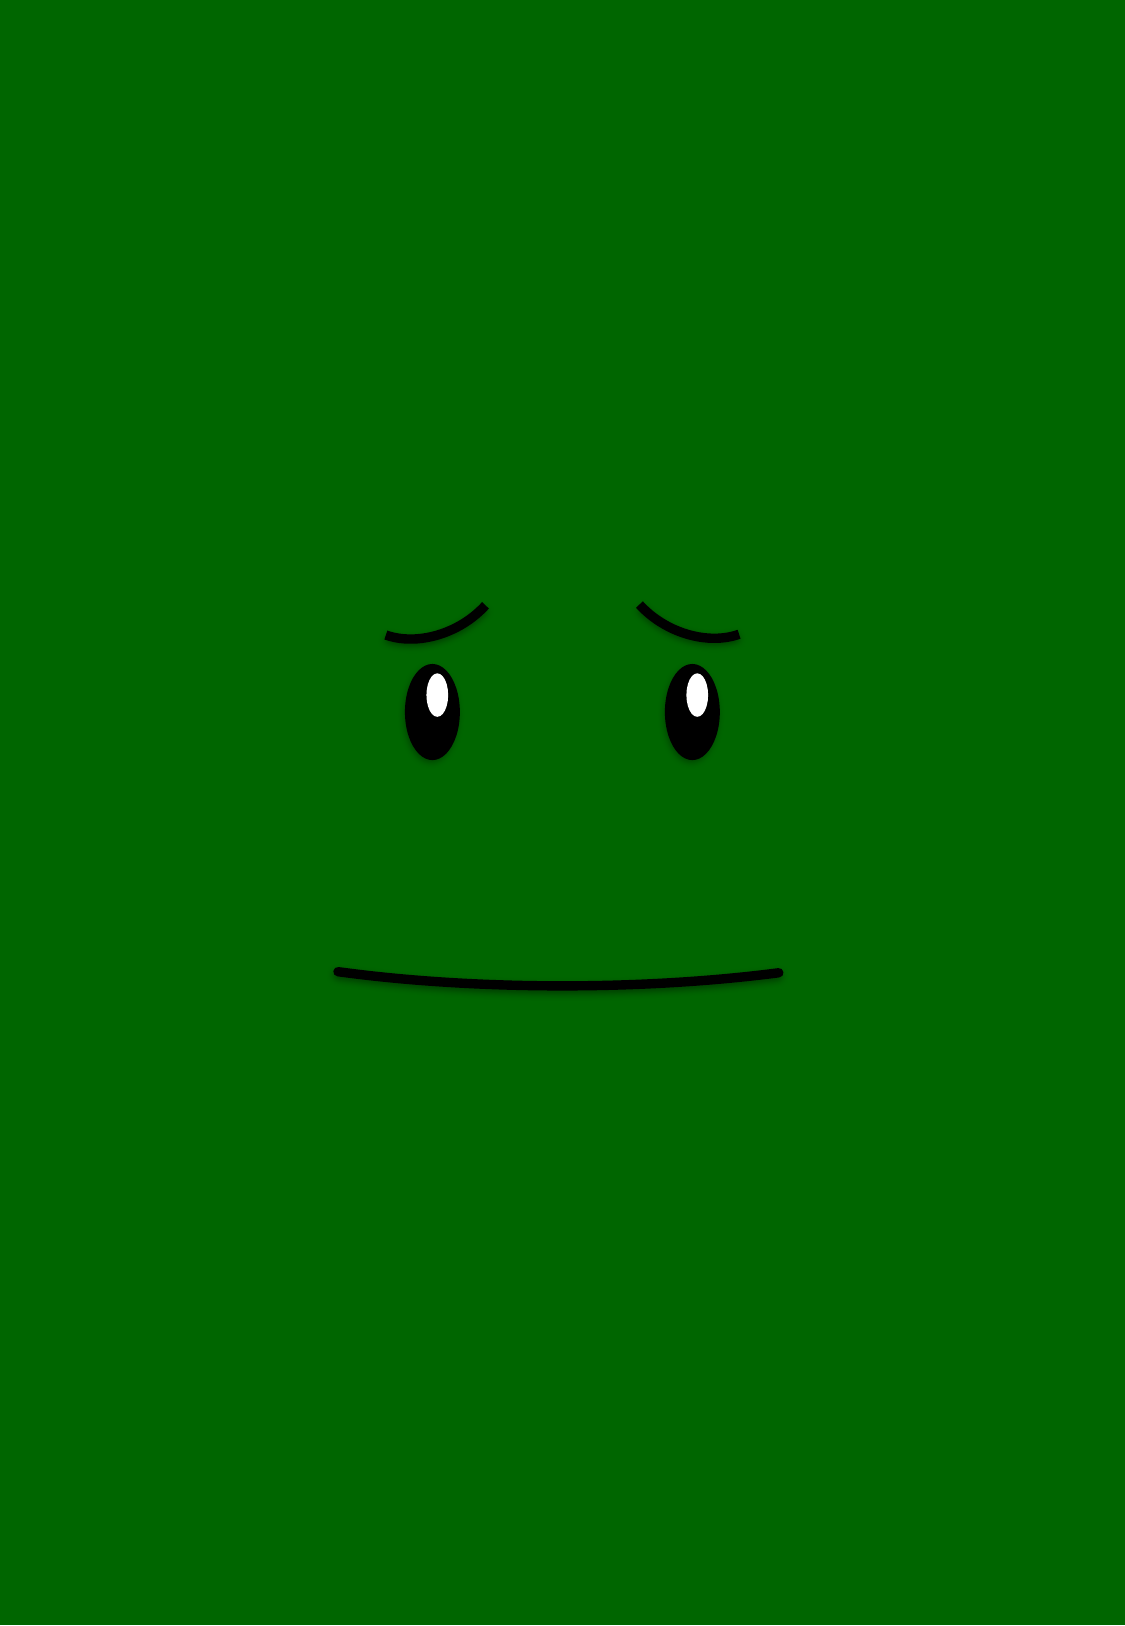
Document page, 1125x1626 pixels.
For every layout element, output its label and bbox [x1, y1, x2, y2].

text_box [335, 885, 781, 988]
text_box [346, 511, 778, 635]
text_box [404, 663, 721, 761]
